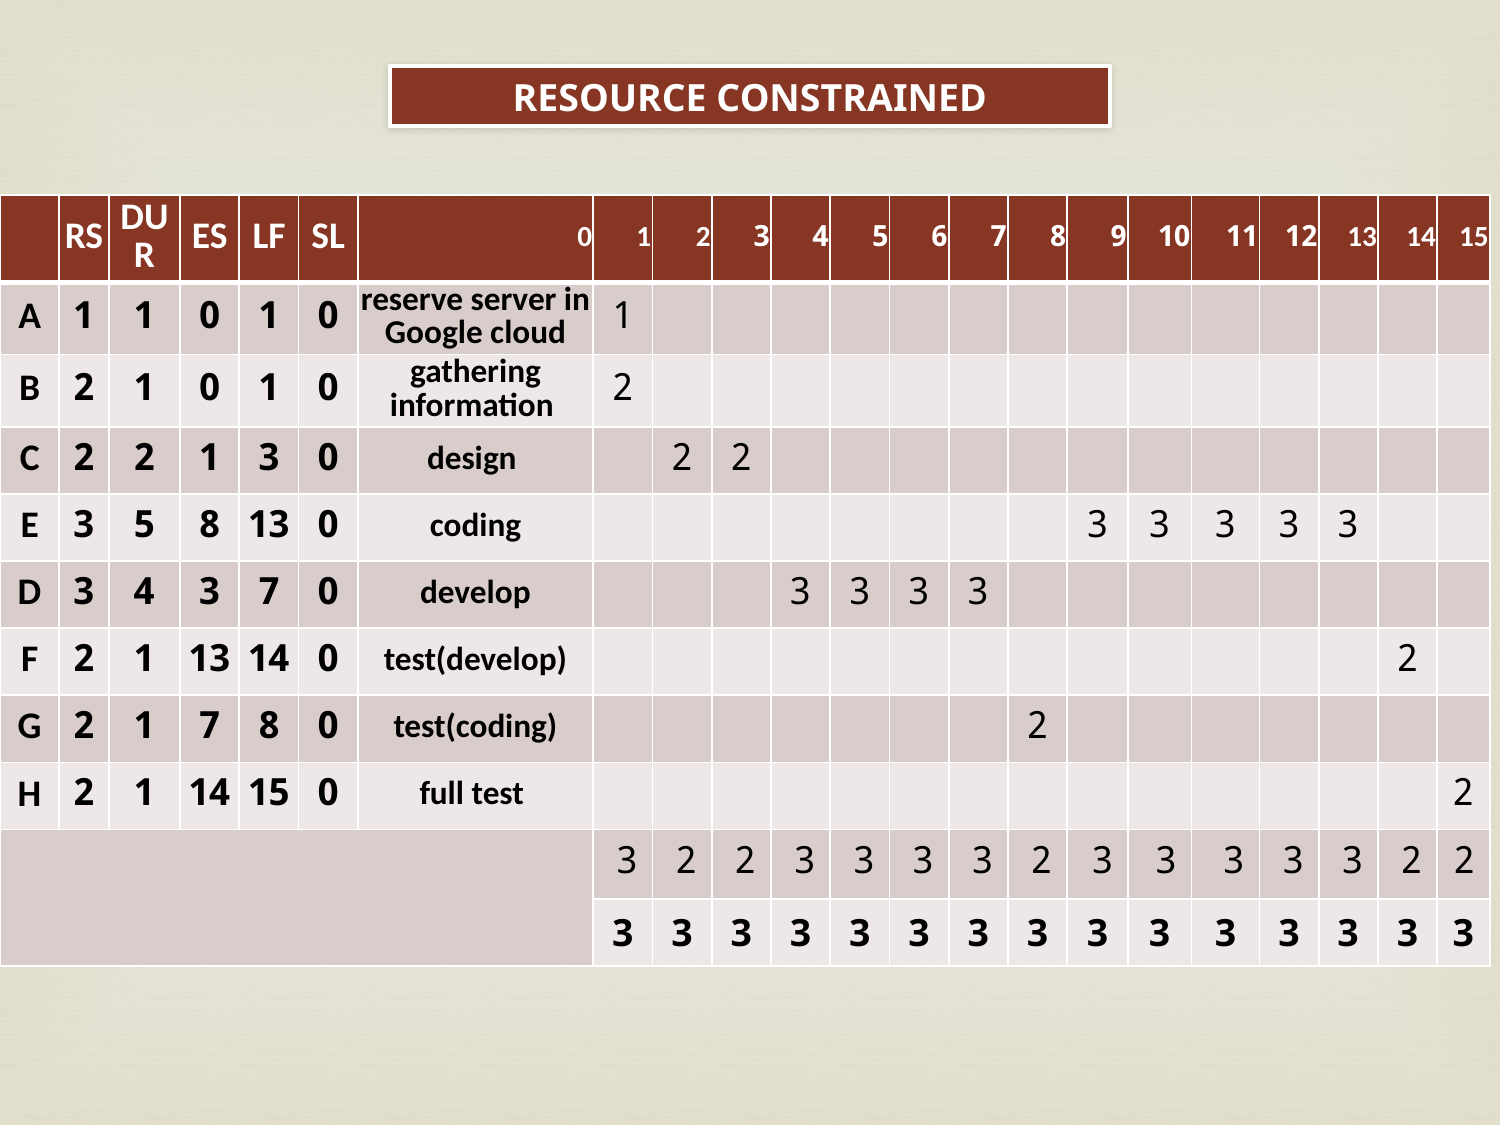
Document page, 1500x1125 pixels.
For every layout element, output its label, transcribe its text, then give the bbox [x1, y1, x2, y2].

table_header 1 [594, 196, 652, 280]
table_cell 3 [772, 562, 829, 627]
table_cell A [1, 285, 58, 354]
table_cell [890, 629, 948, 694]
table_cell [772, 629, 829, 694]
table_cell [1379, 355, 1436, 426]
table_cell [713, 355, 770, 426]
table_cell [1260, 285, 1318, 354]
table_cell [1068, 763, 1127, 829]
table_header 0 [359, 196, 592, 280]
table_cell [1009, 629, 1066, 694]
table_cell [1320, 763, 1377, 829]
table_cell [594, 428, 652, 493]
table_cell [890, 696, 948, 762]
table_header 3 [713, 196, 770, 280]
table_cell 1 [110, 285, 179, 354]
table_cell [653, 495, 711, 560]
table_cell [1192, 629, 1259, 694]
table_cell 2 [60, 428, 108, 493]
table_cell [1320, 629, 1377, 694]
table_cell [594, 696, 652, 762]
table_cell 3 [831, 900, 889, 965]
table_cell 7 [240, 562, 298, 627]
table_cell [772, 696, 829, 762]
table_cell [1320, 355, 1377, 426]
table_cell 14 [240, 629, 298, 694]
table_cell [950, 355, 1007, 426]
table_cell [772, 285, 829, 354]
table_cell 0 [299, 355, 357, 426]
table_cell [653, 355, 711, 426]
table_cell 3 [1068, 830, 1127, 898]
table_cell 3 [1192, 495, 1259, 560]
table_cell 2 [60, 629, 108, 694]
table_cell [1009, 495, 1066, 560]
table_cell 2 [1438, 830, 1489, 898]
table_header ES [181, 196, 238, 280]
table_cell [772, 495, 829, 560]
table_cell [653, 696, 711, 762]
table_cell [653, 629, 711, 694]
table_cell [1438, 562, 1489, 627]
table_cell [831, 763, 889, 829]
table_cell [950, 629, 1007, 694]
table_cell [1068, 428, 1127, 493]
table_cell [1192, 763, 1259, 829]
table_cell 1 [110, 629, 179, 694]
table_cell 0 [299, 495, 357, 560]
table_cell C [1, 428, 58, 493]
table_cell [653, 562, 711, 627]
table_cell 8 [181, 495, 238, 560]
table_cell [1, 830, 592, 965]
table_cell [1379, 763, 1436, 829]
table_cell 1 [240, 285, 298, 354]
table_cell [1192, 355, 1259, 426]
table_cell 2 [653, 428, 711, 493]
table_cell 3 [1320, 830, 1377, 898]
table_header DUR [110, 196, 179, 280]
table_cell [950, 495, 1007, 560]
table_header 8 [1009, 196, 1066, 280]
table_cell [1438, 495, 1489, 560]
table_cell [1438, 629, 1489, 694]
table_cell design [359, 428, 592, 493]
table_cell [831, 495, 889, 560]
table_cell [1192, 285, 1259, 354]
table_cell 3 [1379, 900, 1436, 965]
table_cell [890, 428, 948, 493]
table_cell 3 [1129, 830, 1191, 898]
table_cell [1068, 629, 1127, 694]
table_cell 3 [890, 900, 948, 965]
table_cell 3 [1192, 900, 1259, 965]
table_cell develop [359, 562, 592, 627]
table_cell [1320, 696, 1377, 762]
table_cell [1379, 562, 1436, 627]
table_cell [1068, 355, 1127, 426]
table_cell [1320, 428, 1377, 493]
table_header 7 [950, 196, 1007, 280]
table_cell [713, 495, 770, 560]
table_cell 7 [181, 696, 238, 762]
table_cell [831, 285, 889, 354]
table_cell [1260, 428, 1318, 493]
table_header 5 [831, 196, 889, 280]
table_cell 5 [110, 495, 179, 560]
table_cell 15 [240, 763, 298, 829]
table_cell [594, 629, 652, 694]
table_header RS [60, 196, 108, 280]
table_cell 0 [299, 562, 357, 627]
table_cell [1379, 285, 1436, 354]
table_cell 1 [60, 285, 108, 354]
table_header SL [299, 196, 357, 280]
table_cell [1068, 562, 1127, 627]
table_cell 3 [1260, 900, 1318, 965]
table_cell test(coding) [359, 696, 592, 762]
table_cell G [1, 696, 58, 762]
table_cell [1438, 285, 1489, 354]
table_cell 2 [594, 355, 652, 426]
table_cell 2 [60, 355, 108, 426]
table_cell 3 [950, 900, 1007, 965]
table_cell [1129, 355, 1191, 426]
table_cell [1129, 428, 1191, 493]
table_cell 0 [299, 696, 357, 762]
text_box Resource constrained [388, 64, 1112, 128]
table_cell 2 [653, 830, 711, 898]
table_cell 0 [299, 428, 357, 493]
table_cell reserve server in Google cloud [359, 285, 592, 354]
table_cell 1 [181, 428, 238, 493]
table_cell 8 [240, 696, 298, 762]
table_cell 0 [181, 285, 238, 354]
table_cell [950, 696, 1007, 762]
table_cell [772, 763, 829, 829]
table_cell [950, 285, 1007, 354]
table_cell [831, 696, 889, 762]
table_cell 3 [1320, 495, 1377, 560]
table_header 9 [1068, 196, 1127, 280]
table_header 4 [772, 196, 829, 280]
table_cell [1260, 763, 1318, 829]
table_cell 3 [772, 830, 829, 898]
table_cell [1320, 562, 1377, 627]
table_cell [1192, 696, 1259, 762]
table_cell 2 [713, 830, 770, 898]
table_cell [1009, 355, 1066, 426]
table_cell [713, 696, 770, 762]
table_cell [1068, 696, 1127, 762]
table_cell [1192, 562, 1259, 627]
table_cell H [1, 763, 58, 829]
table_cell 1 [240, 355, 298, 426]
table_cell 3 [594, 830, 652, 898]
table_cell [713, 285, 770, 354]
table_cell [1129, 696, 1191, 762]
table_cell [1260, 562, 1318, 627]
table_cell 1 [110, 696, 179, 762]
table_cell [1260, 696, 1318, 762]
table_cell 1 [594, 285, 652, 354]
table_cell 0 [181, 355, 238, 426]
table_cell [772, 355, 829, 426]
table_cell 1 [110, 763, 179, 829]
table_cell 3 [950, 830, 1007, 898]
table_cell 13 [240, 495, 298, 560]
table_cell 3 [1129, 495, 1191, 560]
table_cell [1129, 562, 1191, 627]
table_cell gathering information [359, 355, 592, 426]
table_cell [890, 355, 948, 426]
table_cell [1068, 285, 1127, 354]
table_cell 3 [1320, 900, 1377, 965]
table_cell [1438, 696, 1489, 762]
table_cell [950, 763, 1007, 829]
table_cell [1379, 428, 1436, 493]
table_cell 0 [299, 629, 357, 694]
table_cell [713, 562, 770, 627]
table_cell [713, 629, 770, 694]
table_cell [713, 763, 770, 829]
table_cell [1192, 428, 1259, 493]
table_cell [653, 763, 711, 829]
table_header 14 [1379, 196, 1436, 280]
table_cell 2 [1379, 629, 1436, 694]
table_header LF [240, 196, 298, 280]
table_cell [831, 629, 889, 694]
table_cell 3 [653, 900, 711, 965]
table_cell [950, 428, 1007, 493]
table_cell 3 [1068, 495, 1127, 560]
table_cell 2 [713, 428, 770, 493]
table_cell [653, 285, 711, 354]
table_cell [831, 428, 889, 493]
table_cell 3 [594, 900, 652, 965]
table_cell [890, 763, 948, 829]
table_cell 3 [890, 562, 948, 627]
table_header 12 [1260, 196, 1318, 280]
table_cell [1009, 562, 1066, 627]
table_cell [772, 428, 829, 493]
table_cell 14 [181, 763, 238, 829]
table_header 15 [1438, 196, 1489, 280]
table_cell 3 [950, 562, 1007, 627]
table_cell B [1, 355, 58, 426]
table_cell 3 [1260, 495, 1318, 560]
table_cell [594, 562, 652, 627]
table_cell coding [359, 495, 592, 560]
table_cell [1438, 355, 1489, 426]
table_header 11 [1192, 196, 1259, 280]
table_cell 3 [1192, 830, 1259, 898]
table_header [1, 196, 58, 280]
table_cell 3 [181, 562, 238, 627]
table_cell [1379, 696, 1436, 762]
table_cell E [1, 495, 58, 560]
table_cell 1 [110, 355, 179, 426]
table_cell 2 [1009, 830, 1066, 898]
table_cell [1129, 763, 1191, 829]
table_cell 3 [60, 562, 108, 627]
table_cell 3 [1068, 900, 1127, 965]
table_cell [594, 763, 652, 829]
table_cell [1009, 428, 1066, 493]
table_cell [1009, 285, 1066, 354]
table_cell 3 [1129, 900, 1191, 965]
table_cell 3 [713, 900, 770, 965]
table_cell [890, 495, 948, 560]
table_cell 2 [60, 763, 108, 829]
table_cell 4 [110, 562, 179, 627]
table_header 10 [1129, 196, 1191, 280]
table_cell [1260, 629, 1318, 694]
table_cell 3 [240, 428, 298, 493]
table_cell [890, 285, 948, 354]
table_cell 2 [1438, 763, 1489, 829]
table_header 6 [890, 196, 948, 280]
table_cell 13 [181, 629, 238, 694]
table_cell 2 [110, 428, 179, 493]
table_cell 0 [299, 763, 357, 829]
table_header 13 [1320, 196, 1377, 280]
table_cell 2 [1379, 830, 1436, 898]
table_cell [594, 495, 652, 560]
table_cell 3 [890, 830, 948, 898]
table_cell [1438, 428, 1489, 493]
table_cell 2 [1009, 696, 1066, 762]
table_cell 3 [831, 562, 889, 627]
table_cell [1260, 355, 1318, 426]
table_cell test(develop) [359, 629, 592, 694]
table_cell 2 [60, 696, 108, 762]
table_cell F [1, 629, 58, 694]
table_cell [1129, 285, 1191, 354]
table_cell 3 [1009, 900, 1066, 965]
table_cell 3 [1260, 830, 1318, 898]
table_cell [831, 355, 889, 426]
table_cell 3 [60, 495, 108, 560]
table_cell [1379, 495, 1436, 560]
table_cell 3 [831, 830, 889, 898]
table_cell full test [359, 763, 592, 829]
table_header 2 [653, 196, 711, 280]
table_cell 3 [1438, 900, 1489, 965]
table_cell 0 [299, 285, 357, 354]
table_cell [1009, 763, 1066, 829]
table_cell 3 [772, 900, 829, 965]
table_cell [1320, 285, 1377, 354]
table_cell D [1, 562, 58, 627]
table_cell [1129, 629, 1191, 694]
